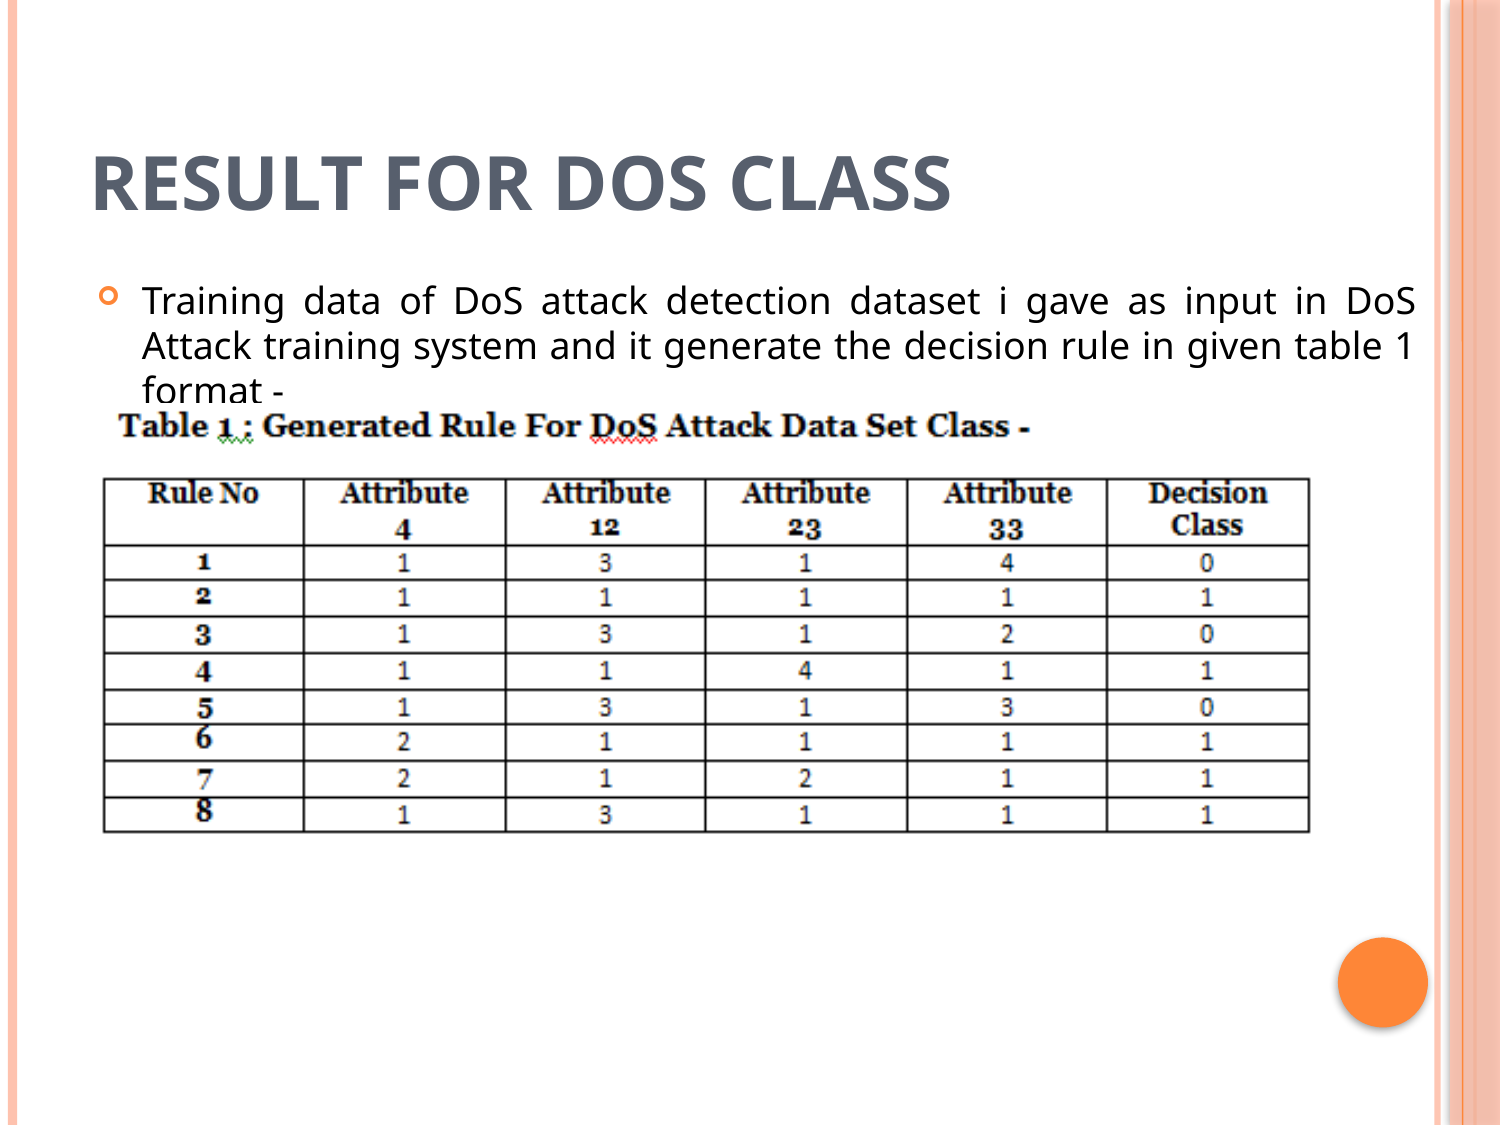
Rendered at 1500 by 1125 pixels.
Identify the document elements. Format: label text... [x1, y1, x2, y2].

title Result For DoS Class [75, 45, 1300, 233]
list Training data of DoS attack detection dataset i gave as input in DoS Attack training system and it generate the decision rule in given table 1 format - [82, 269, 1432, 1012]
picture [69, 403, 1360, 868]
